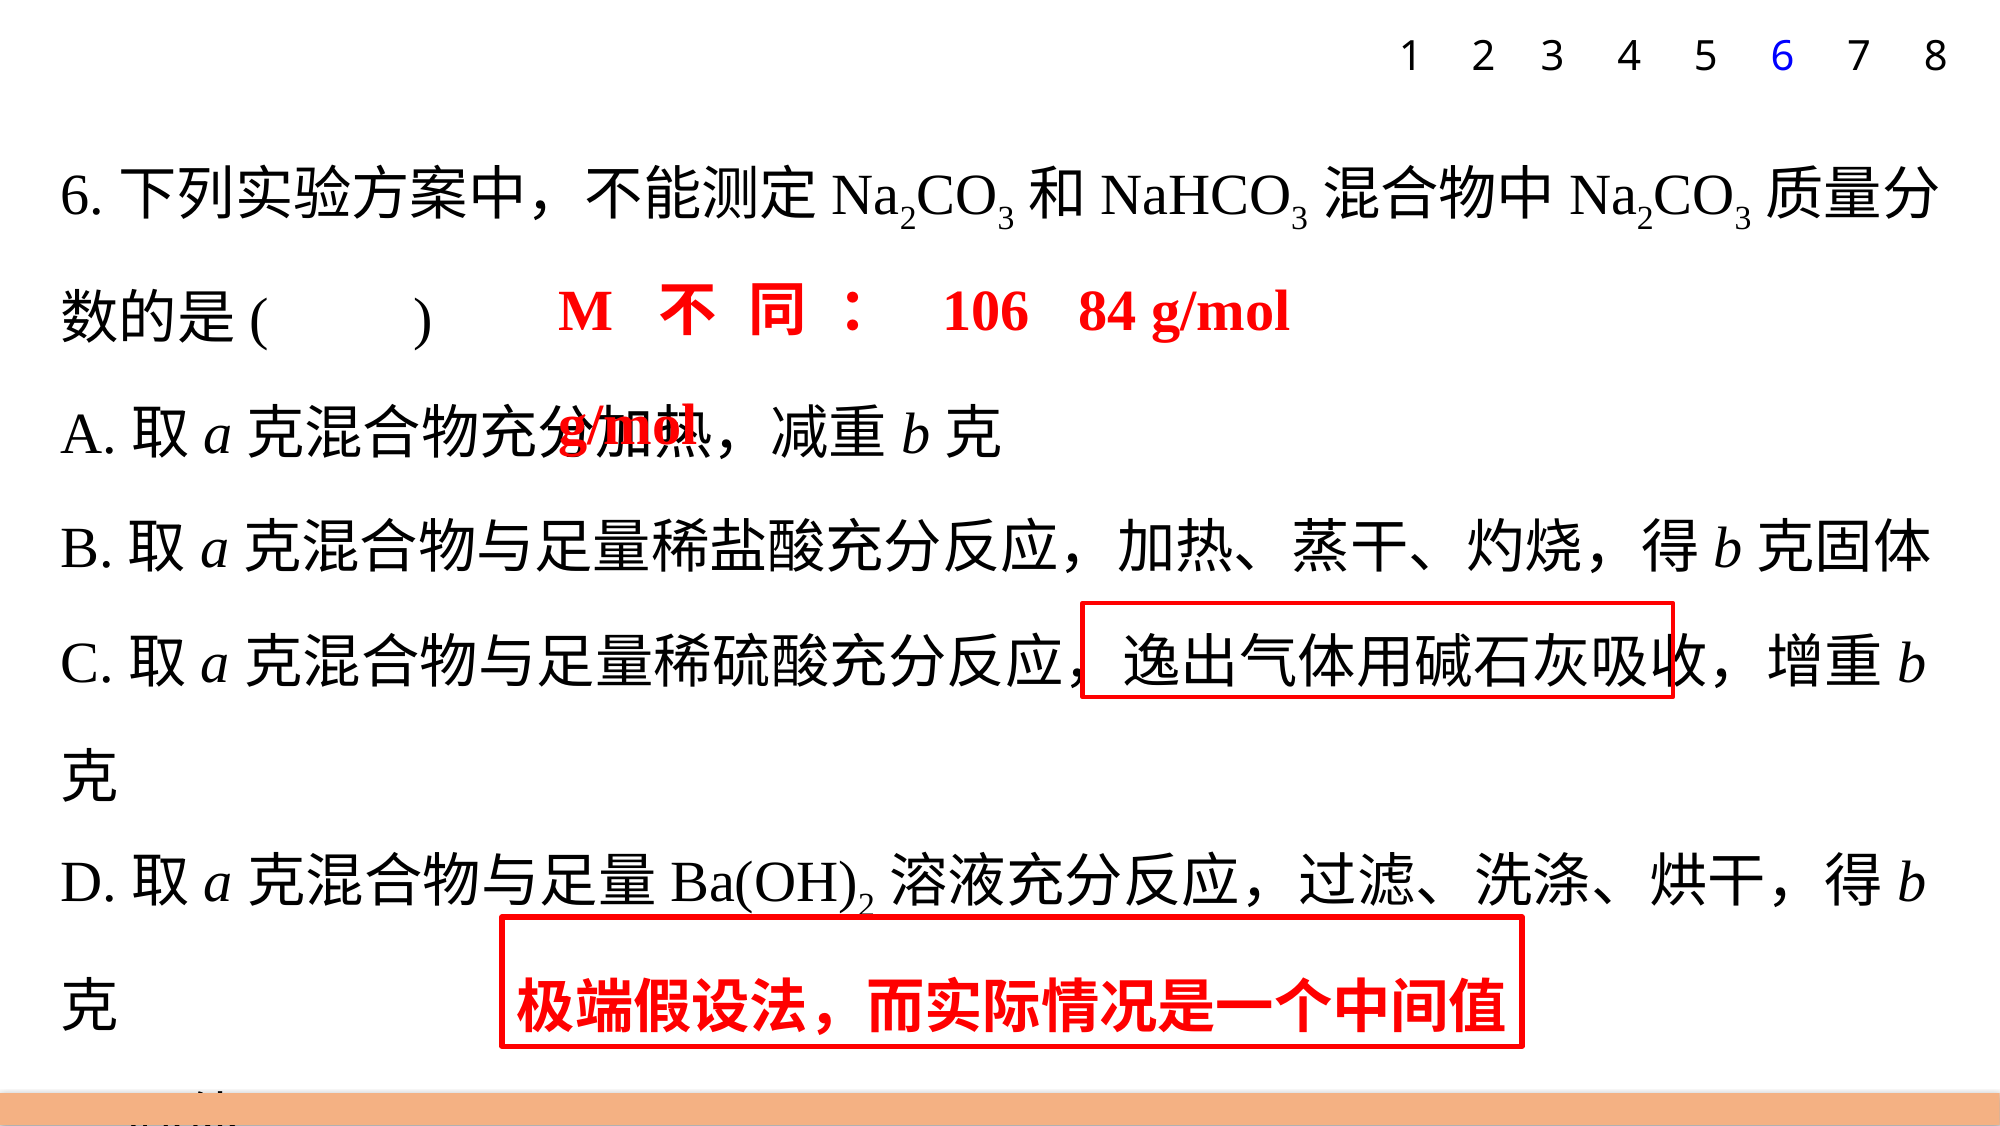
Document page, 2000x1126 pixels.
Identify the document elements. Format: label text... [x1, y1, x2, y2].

text_box 8 [1902, 6, 1968, 101]
text_box 1 [1377, 6, 1443, 101]
text_box 4 [1596, 6, 1662, 101]
text_box 6 [1749, 6, 1815, 101]
text_box 极端假设法，而实际情况是一个中间值 [502, 916, 1522, 1047]
text_box M不同：106 g/mol [543, 220, 1045, 350]
text_box 84 g/mol [1063, 220, 1306, 350]
text_box [0, 1092, 2000, 1126]
text_box 6.下列实验方案中，不能测定Na2CO3和NaHCO3混合物中Na2CO3质量分数的是( ) A.取a克混合物充分加热，减重b克 B.取a克混合物与足量稀盐酸充分反应，加热、蒸干、灼烧，得b克固体 C.取a克混合物与足量稀硫酸充分反应，逸出气体用碱石灰吸收，增重b克 D.取a克混合物与足量Ba(OH)2溶液充分反应，过滤、洗涤、烘干，得b克 固体 [45, 113, 1956, 1091]
text_box 2 [1454, 6, 1516, 101]
text_box 7 [1826, 6, 1892, 101]
text_box 3 [1527, 6, 1585, 101]
text_box 5 [1672, 6, 1738, 101]
text_box [1080, 601, 1675, 699]
